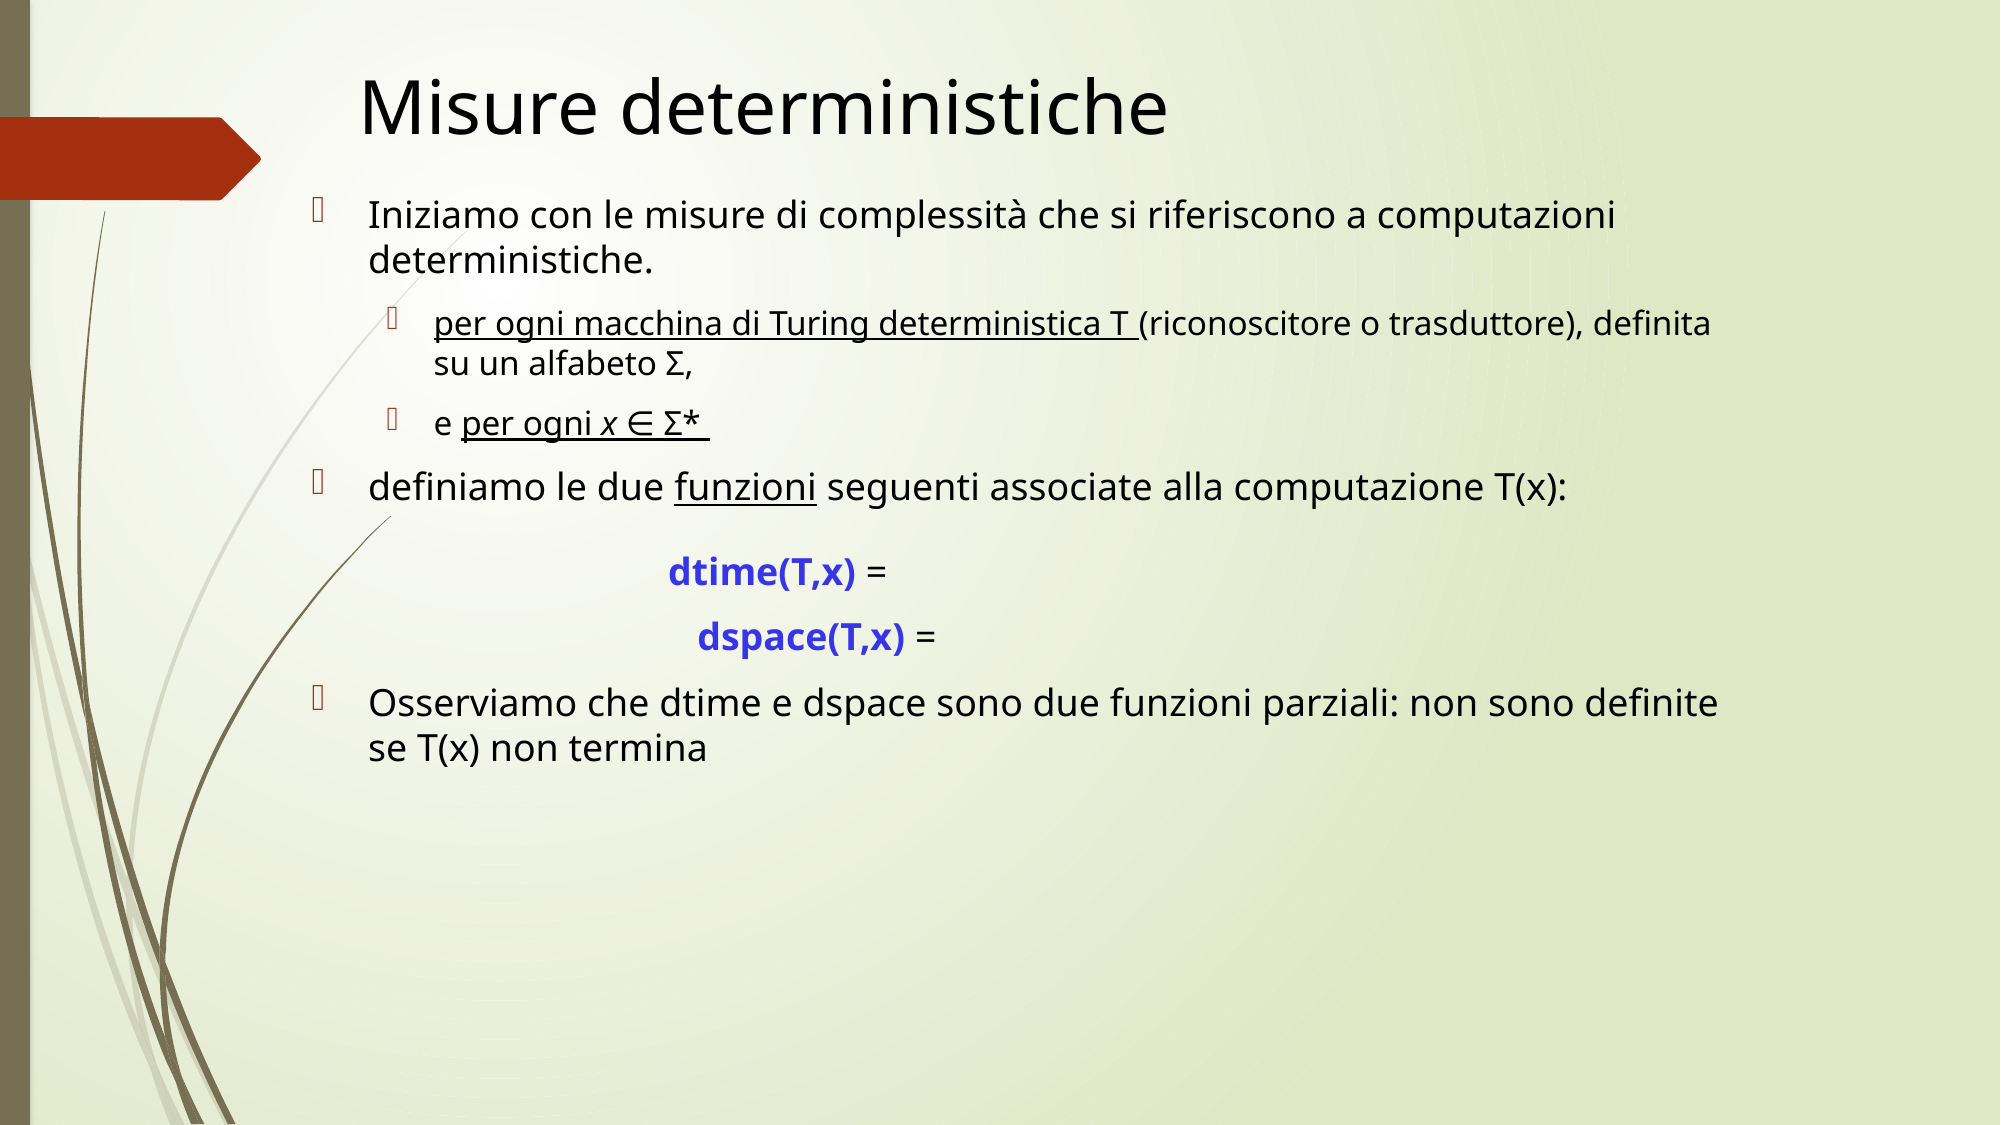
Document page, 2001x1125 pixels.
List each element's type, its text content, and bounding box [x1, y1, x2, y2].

title Misure deterministiche [343, 51, 1806, 184]
